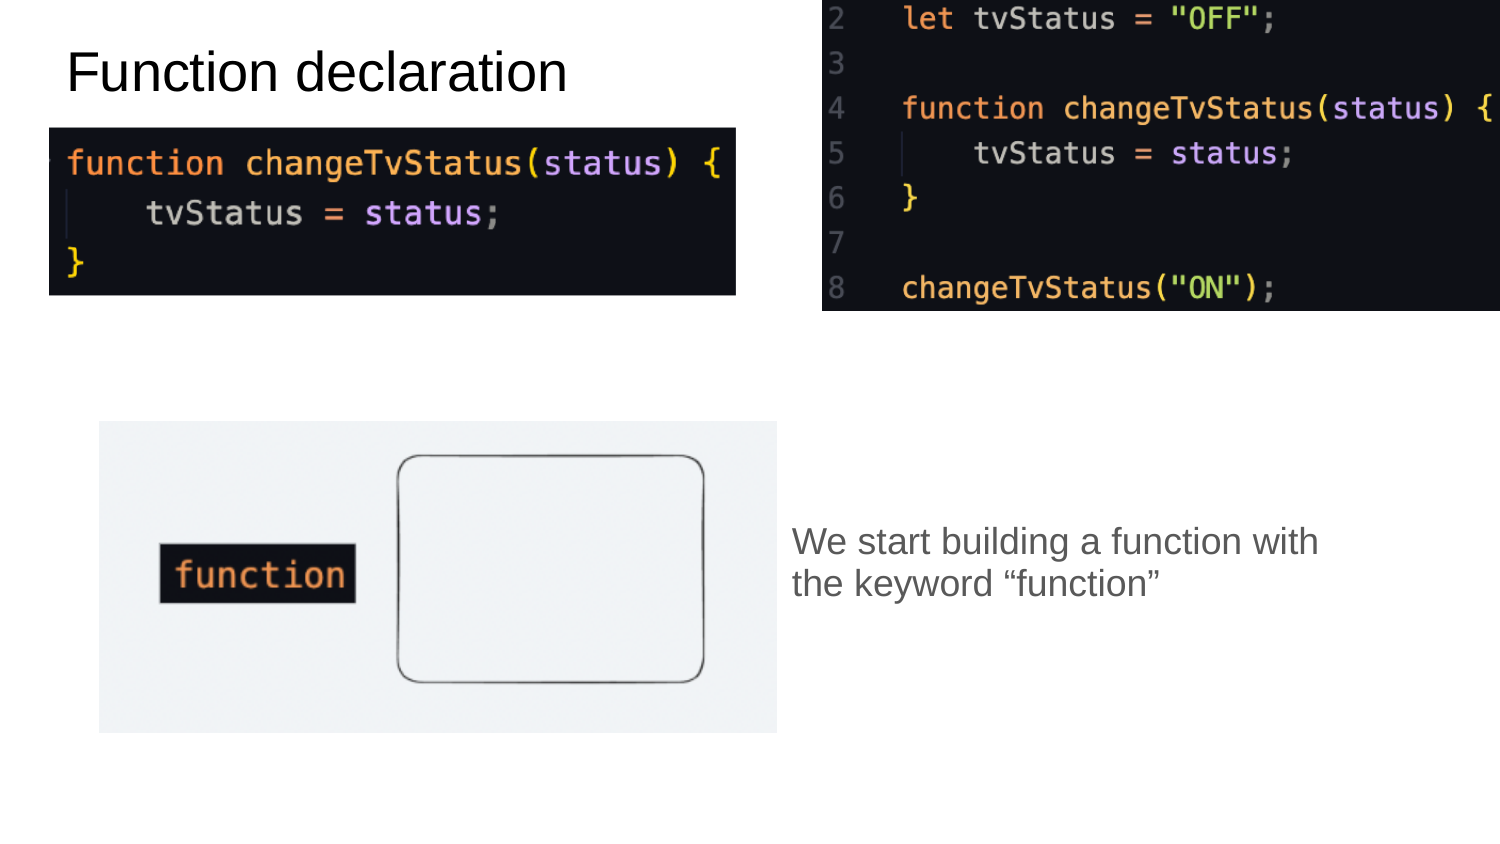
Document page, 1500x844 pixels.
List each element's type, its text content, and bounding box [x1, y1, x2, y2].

text_box We start building a function with the keyword “function” [782, 505, 1376, 731]
title Function declaration [51, 26, 587, 110]
picture [99, 421, 778, 733]
picture [32, 0, 1500, 312]
